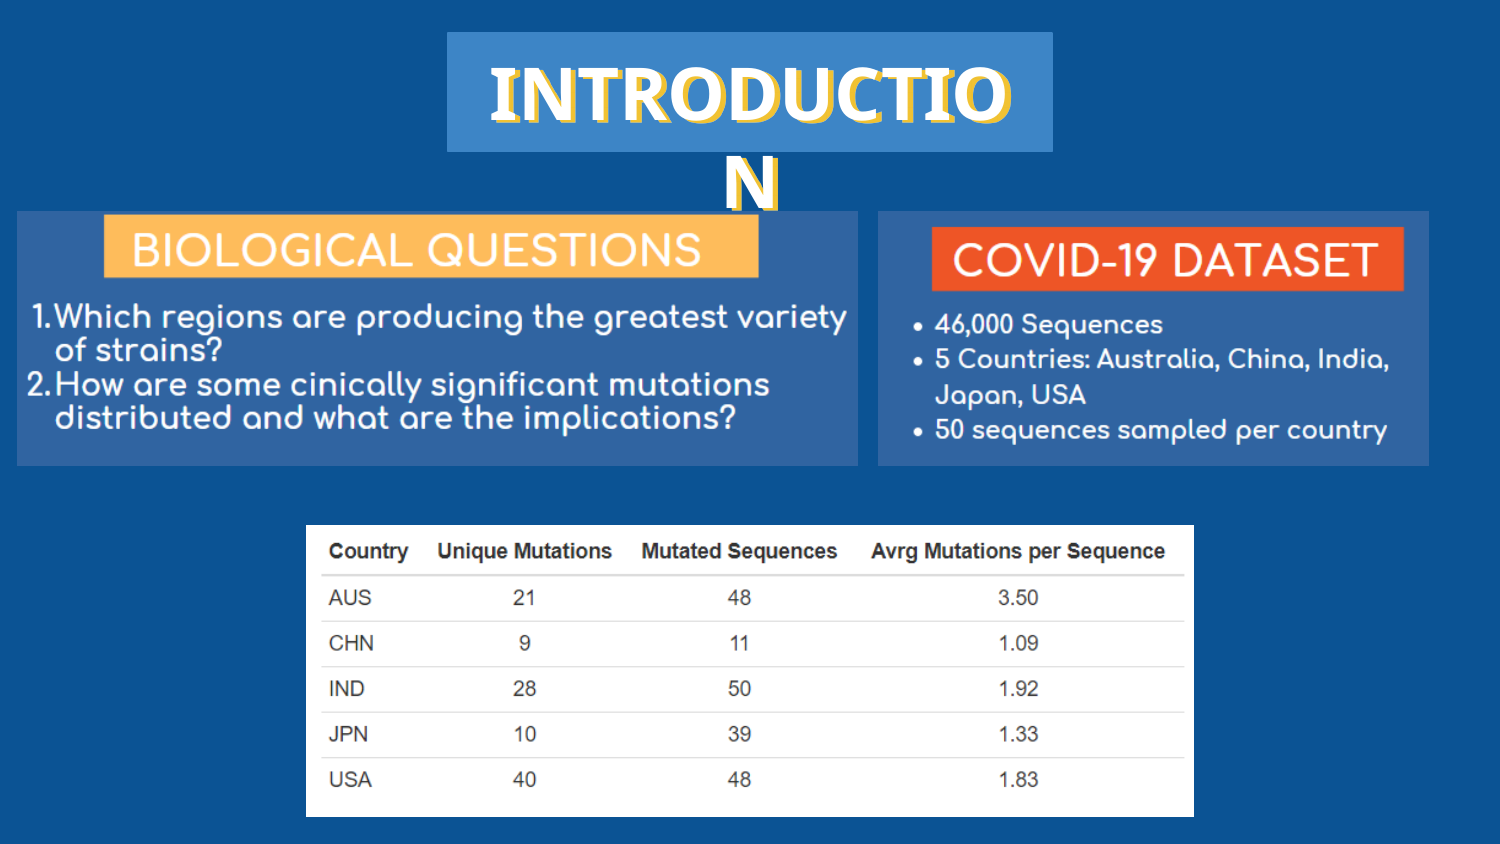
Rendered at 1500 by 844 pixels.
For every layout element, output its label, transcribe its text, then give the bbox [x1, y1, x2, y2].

text_box [1032, 32, 1052, 152]
text_box INTRODUCTION [467, 32, 1032, 238]
picture [17, 211, 859, 466]
text_box [448, 32, 467, 152]
picture [877, 211, 1429, 466]
picture [306, 525, 1194, 817]
